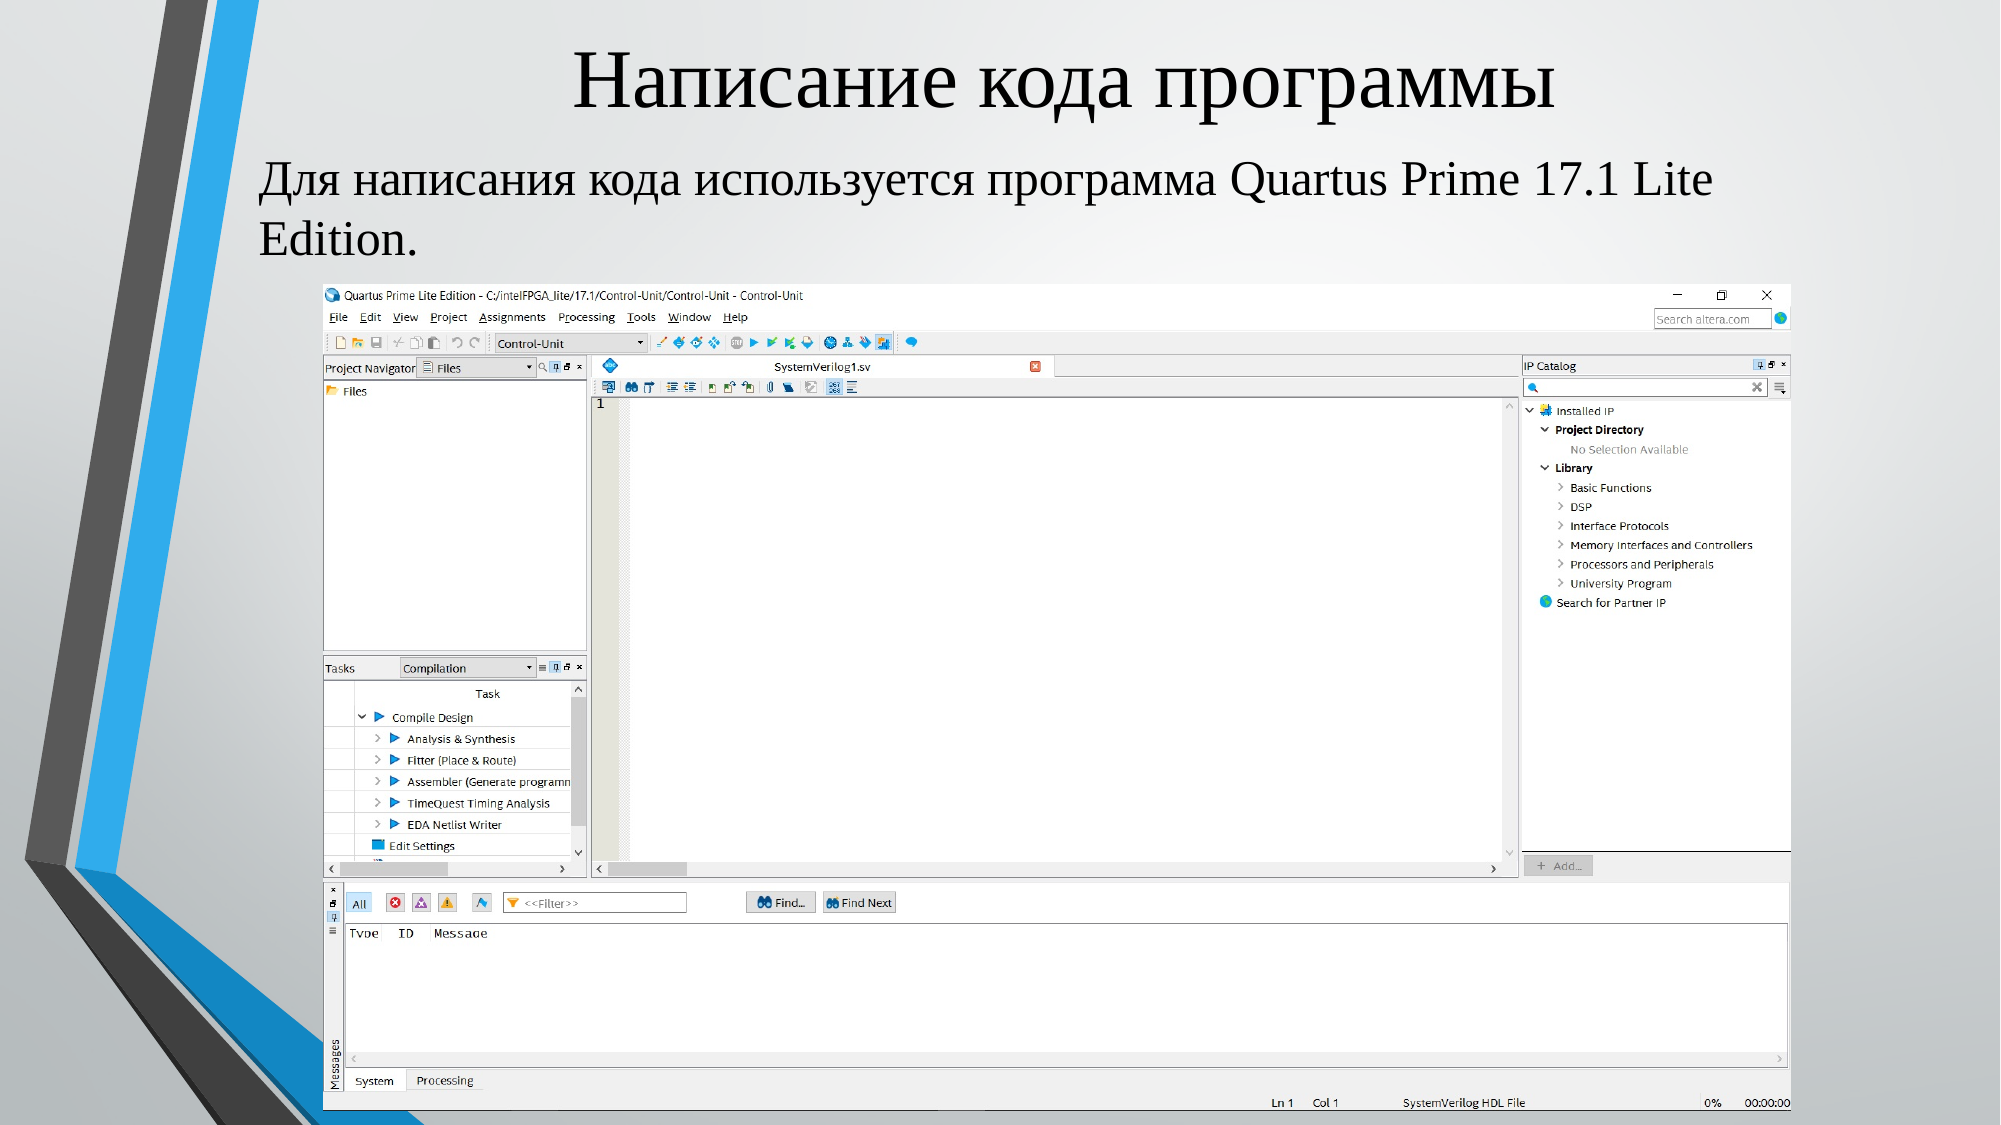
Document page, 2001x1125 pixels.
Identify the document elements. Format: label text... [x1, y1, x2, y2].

list Для написания кода используется программа Quartus Prime 17.1 Lite Edition. [243, 125, 1887, 287]
picture [310, 270, 1811, 1125]
title Написание кода программы [243, 0, 1887, 125]
